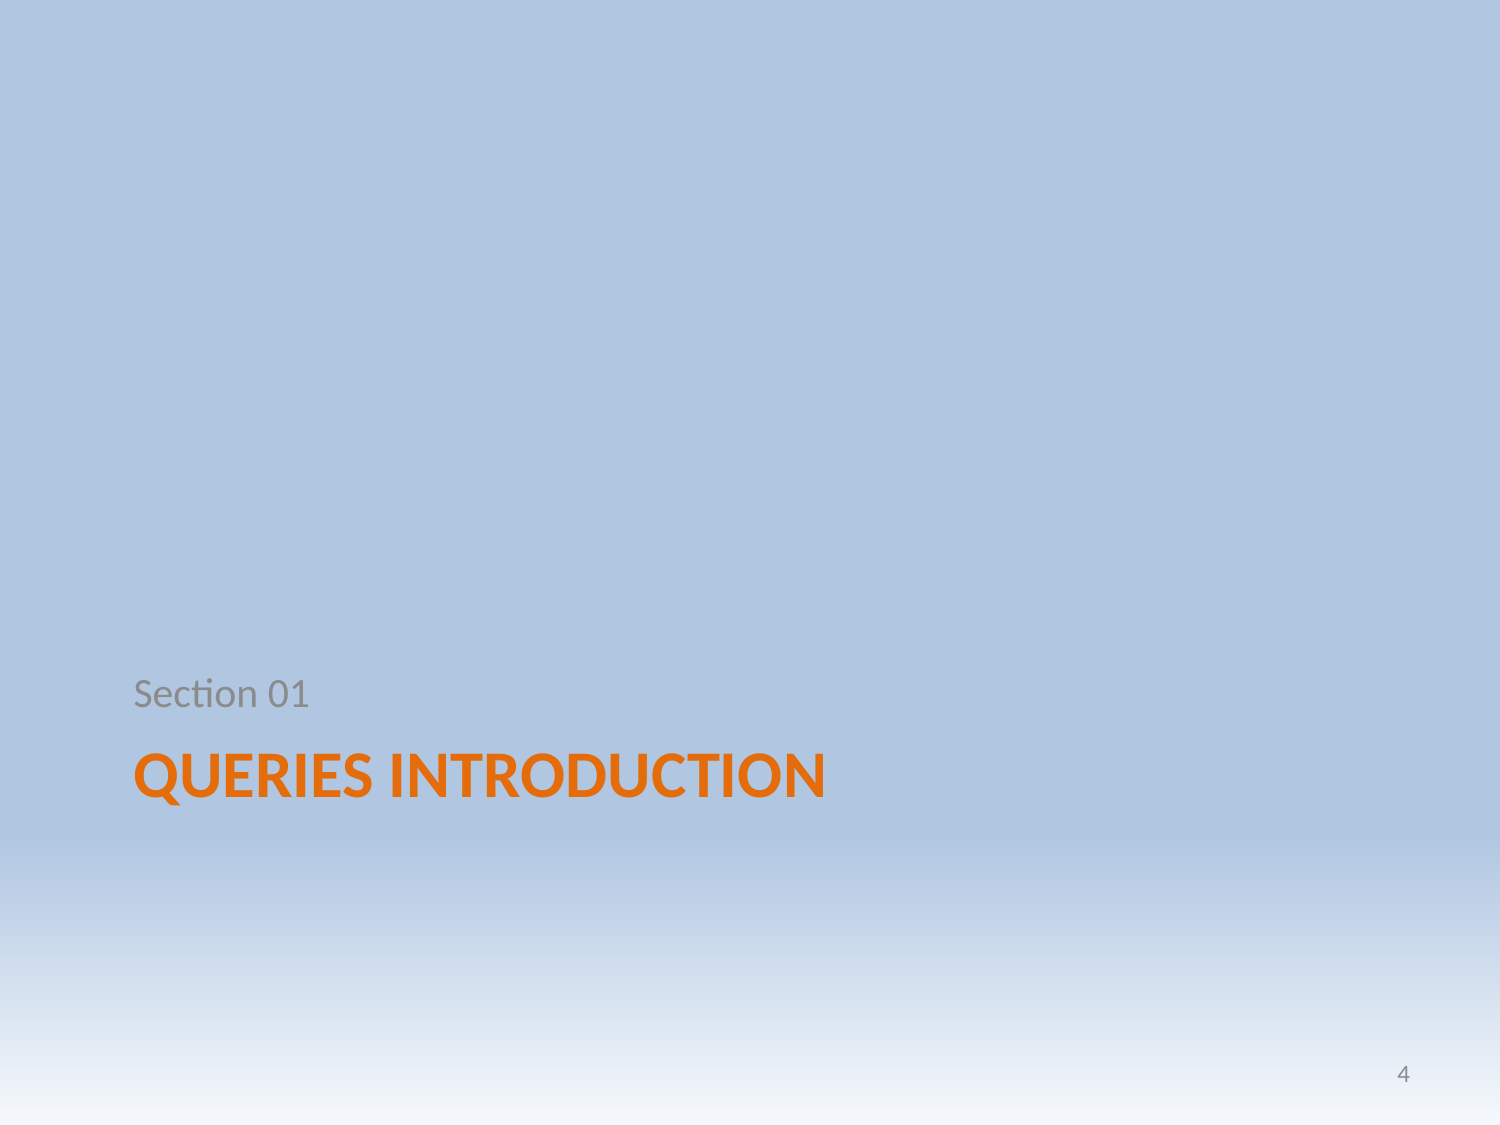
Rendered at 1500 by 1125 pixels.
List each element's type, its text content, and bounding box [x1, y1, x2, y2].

list Section 01 [118, 476, 1394, 723]
slide_number 4 [1074, 1042, 1425, 1103]
title Queries Introduction [118, 723, 1394, 947]
